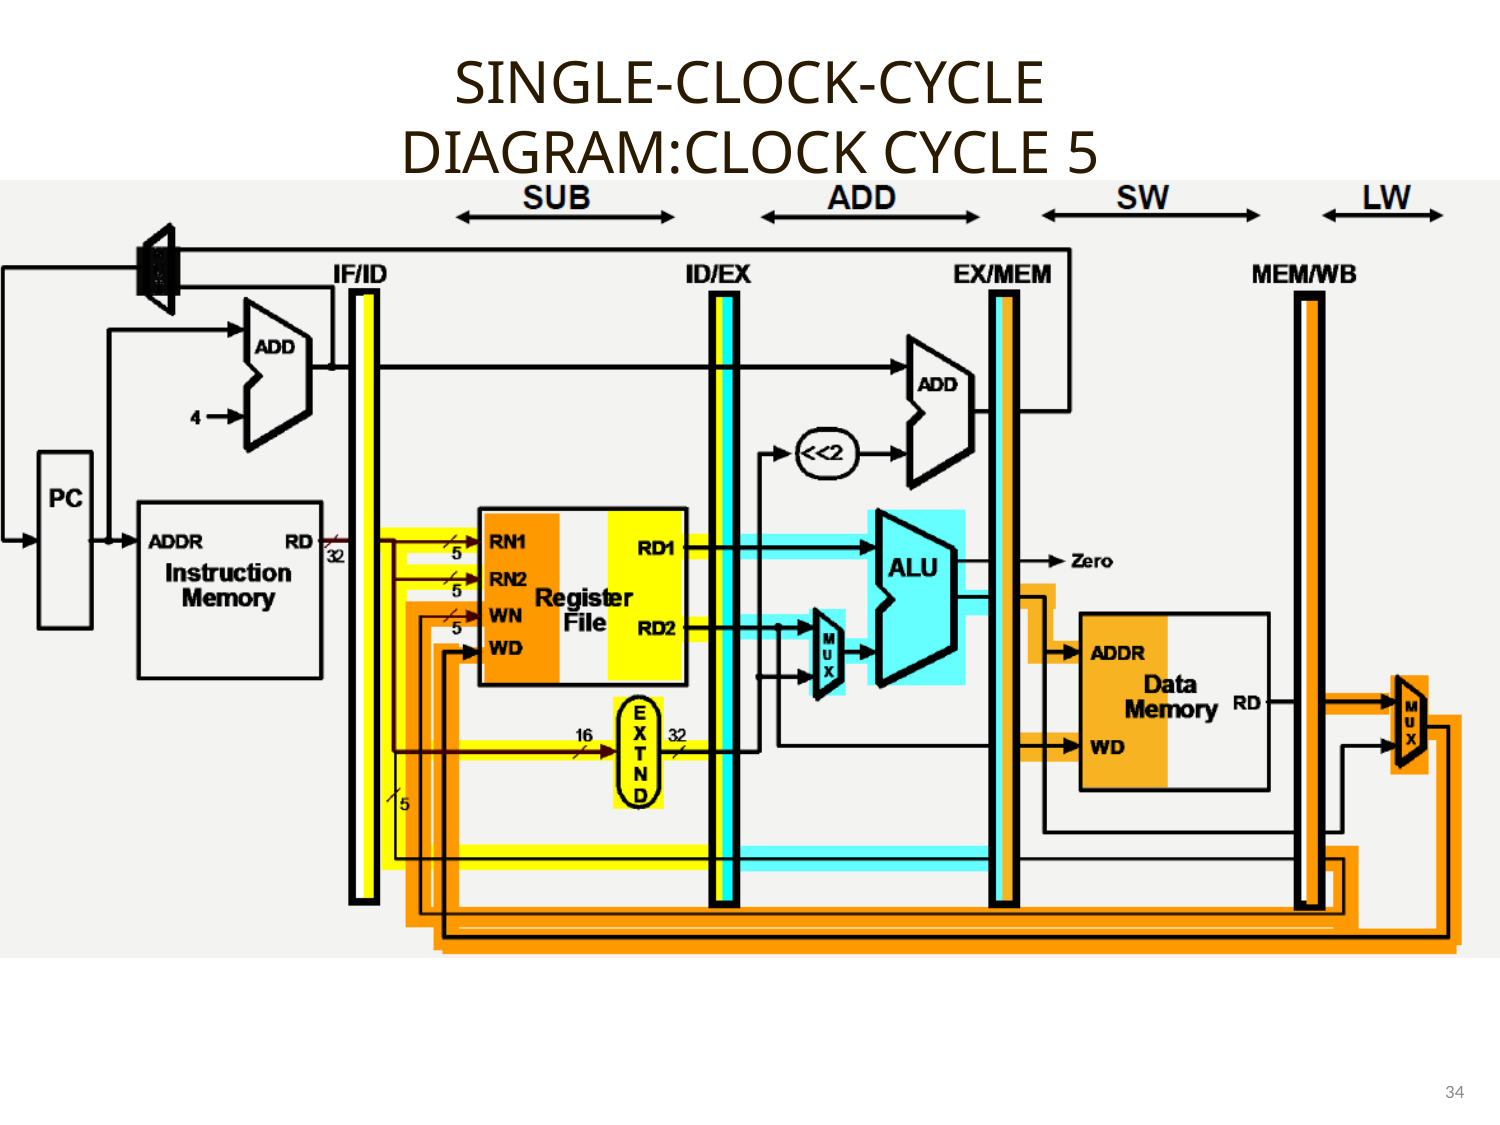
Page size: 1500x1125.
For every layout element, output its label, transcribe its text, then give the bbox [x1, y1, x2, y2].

picture [0, 180, 1500, 958]
text_box SINGLE-CLOCK-CYCLE DIAGRAM:CLOCK CYCLE 5 [276, 37, 1223, 180]
